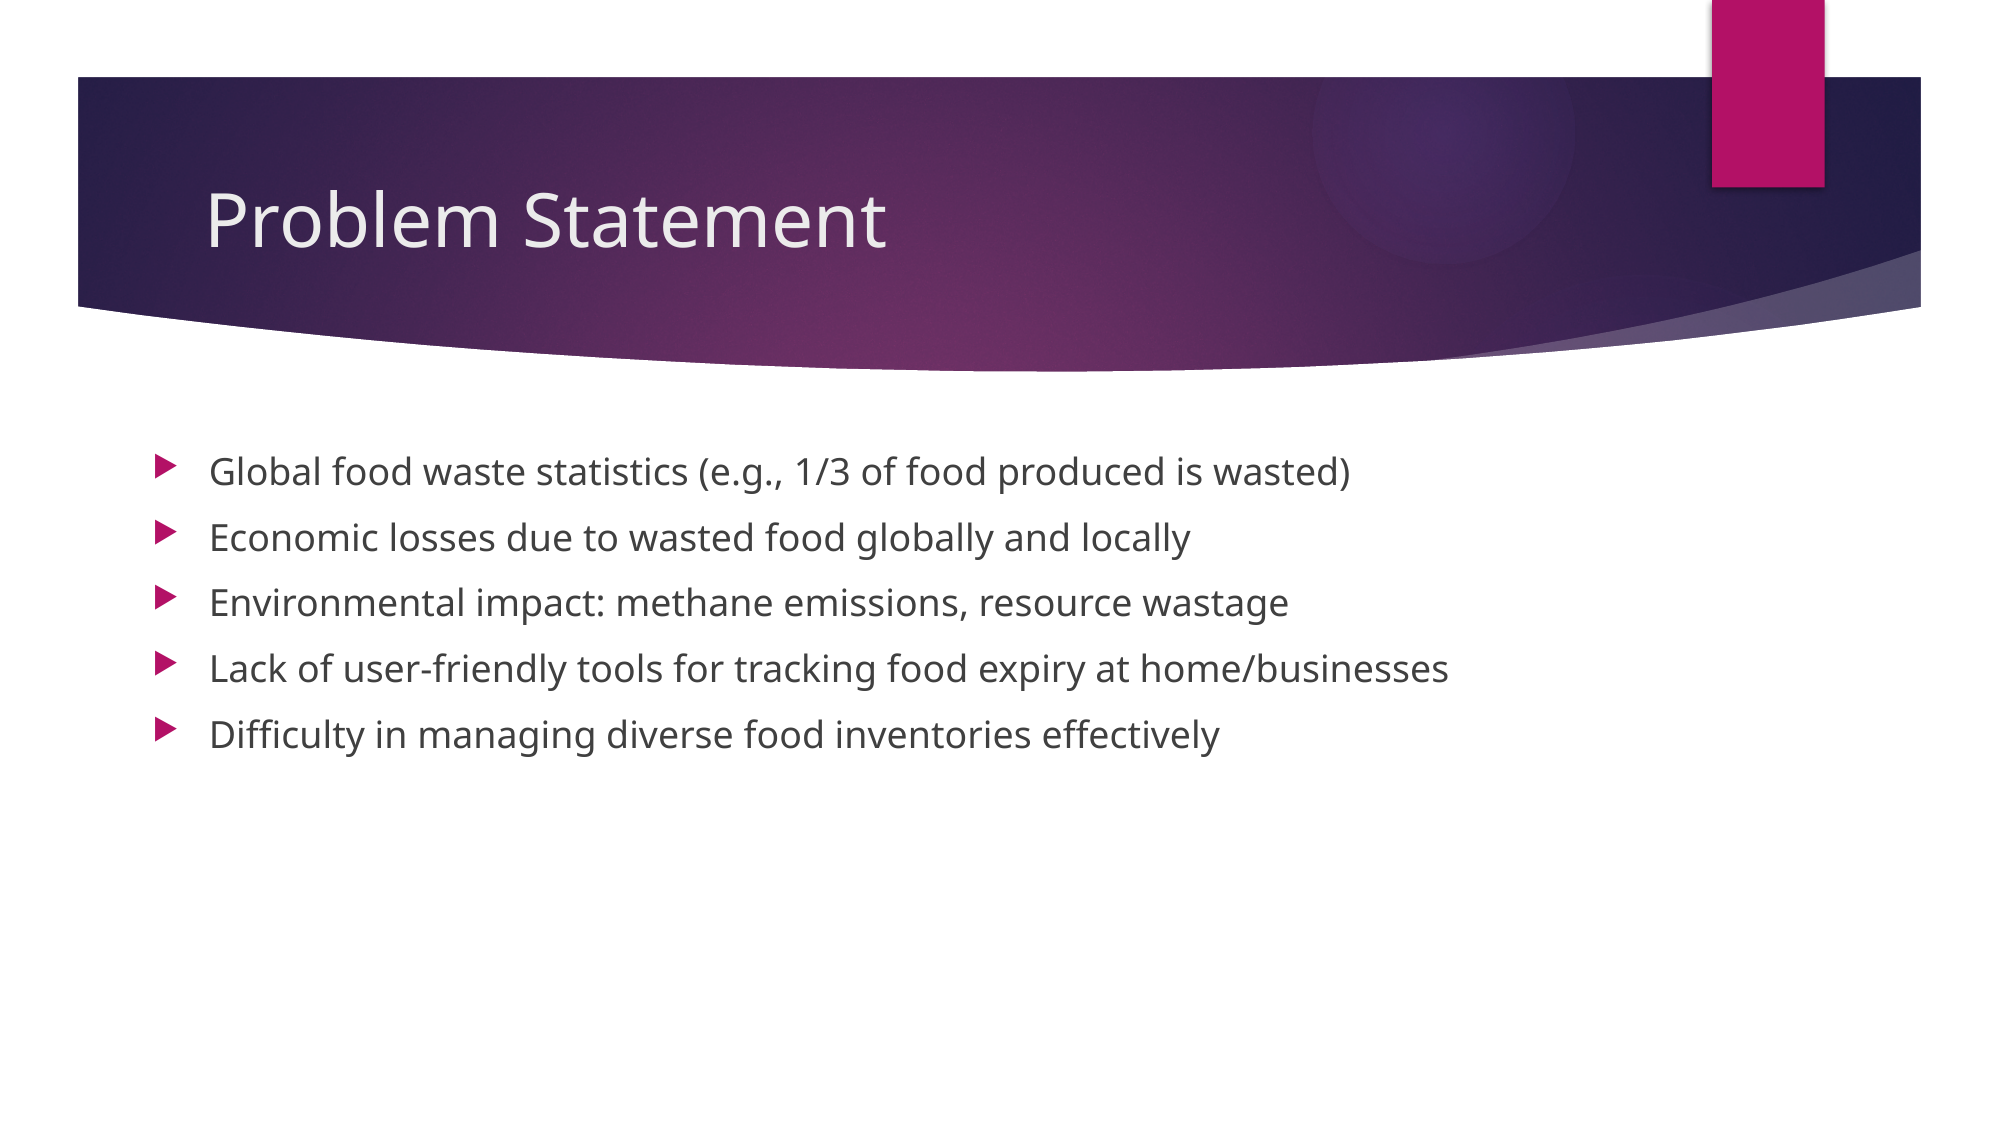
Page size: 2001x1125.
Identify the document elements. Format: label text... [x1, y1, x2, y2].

title Problem Statement [189, 159, 1627, 276]
list Global food waste statistics (e.g., 1/3 of food produced is wasted) Economic losses due to wasted food globally and locally Environmental impact: methane emissions, resource wastage Lack of user-friendly tools for tracking food expiry at home/businesses Difficulty in managing diverse food inventories effectively [137, 440, 1863, 1125]
